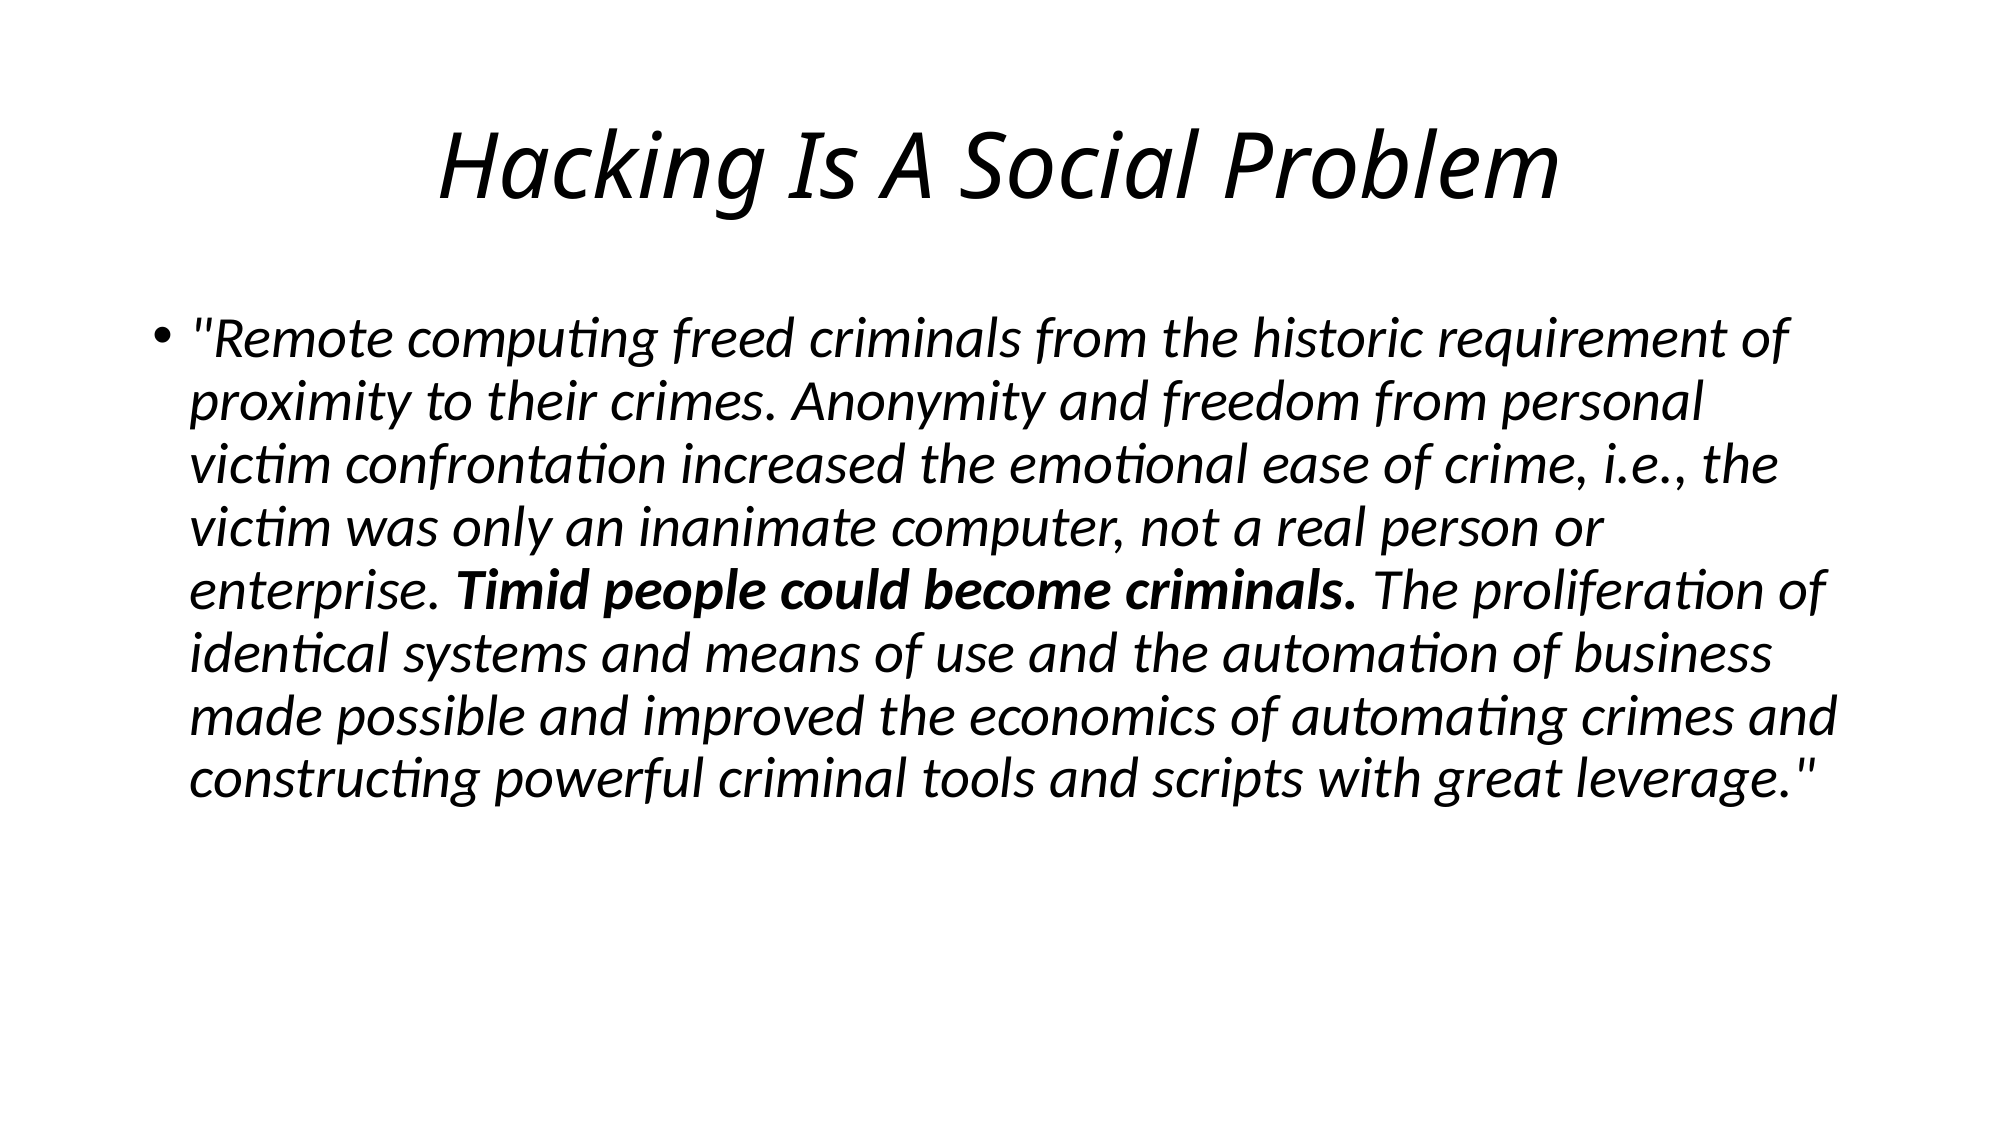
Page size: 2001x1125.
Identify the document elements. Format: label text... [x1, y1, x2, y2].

title Hacking Is A Social Problem [137, 59, 1863, 278]
list "Remote computing freed criminals from the historic requirement of proximity to their crimes. Anonymity and freedom from personal victim confrontation increased the emotional ease of crime, i.e., the victim was only an inanimate computer, not a real person or enterprise. Timid people could become criminals. The proliferation of identical systems and means of use and the automation of business made possible and improved the economics of automating crimes and constructing powerful criminal tools and scripts with great leverage." [137, 299, 1863, 1014]
